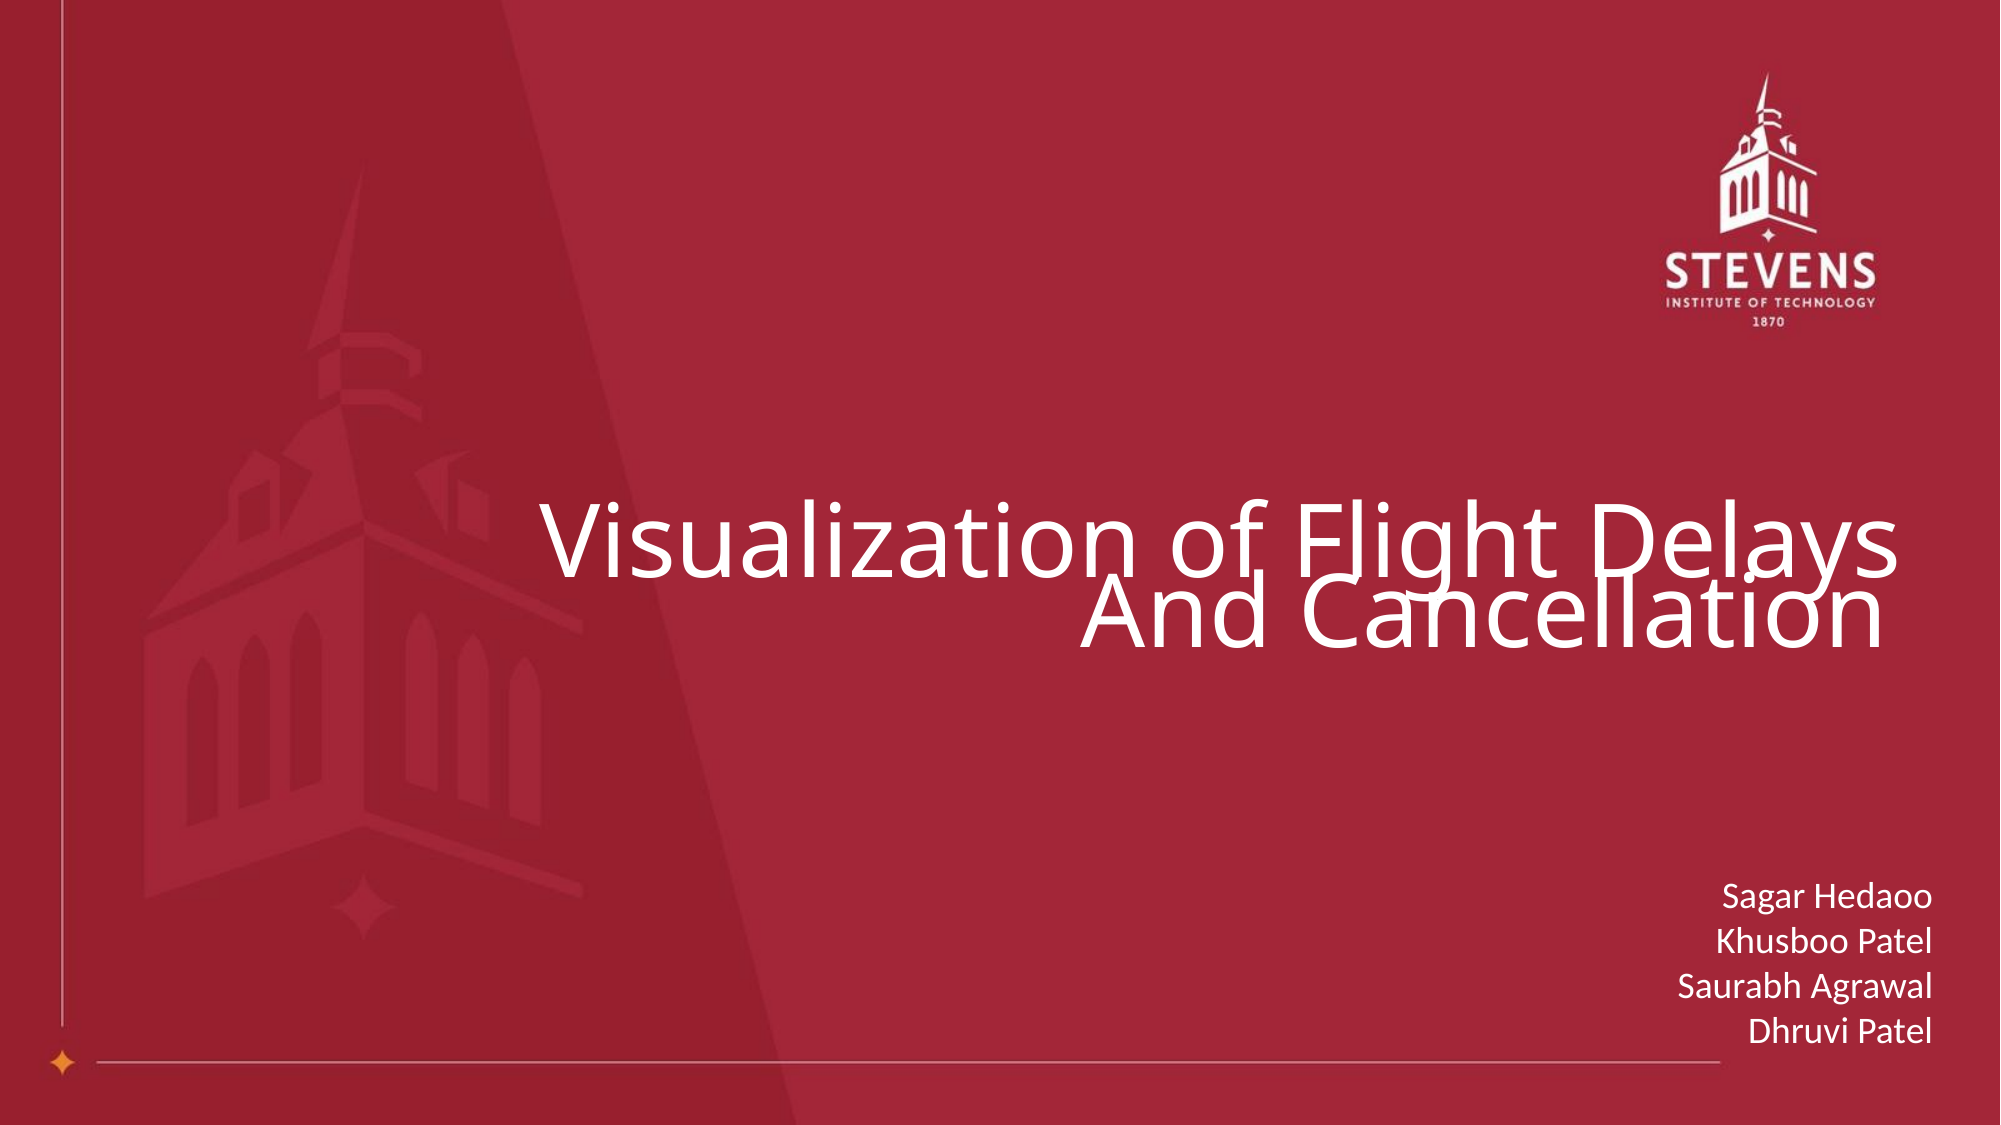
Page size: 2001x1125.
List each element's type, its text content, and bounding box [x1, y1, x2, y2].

text_box [0, 0, 2000, 1125]
text_box Visualization of Flight Delays [347, 428, 1902, 599]
text_box And Cancellation [848, 537, 1902, 676]
text_box Sagar Hedaoo Khusboo Patel Saurabh Agrawal Dhruvi Patel [1511, 863, 1949, 1059]
